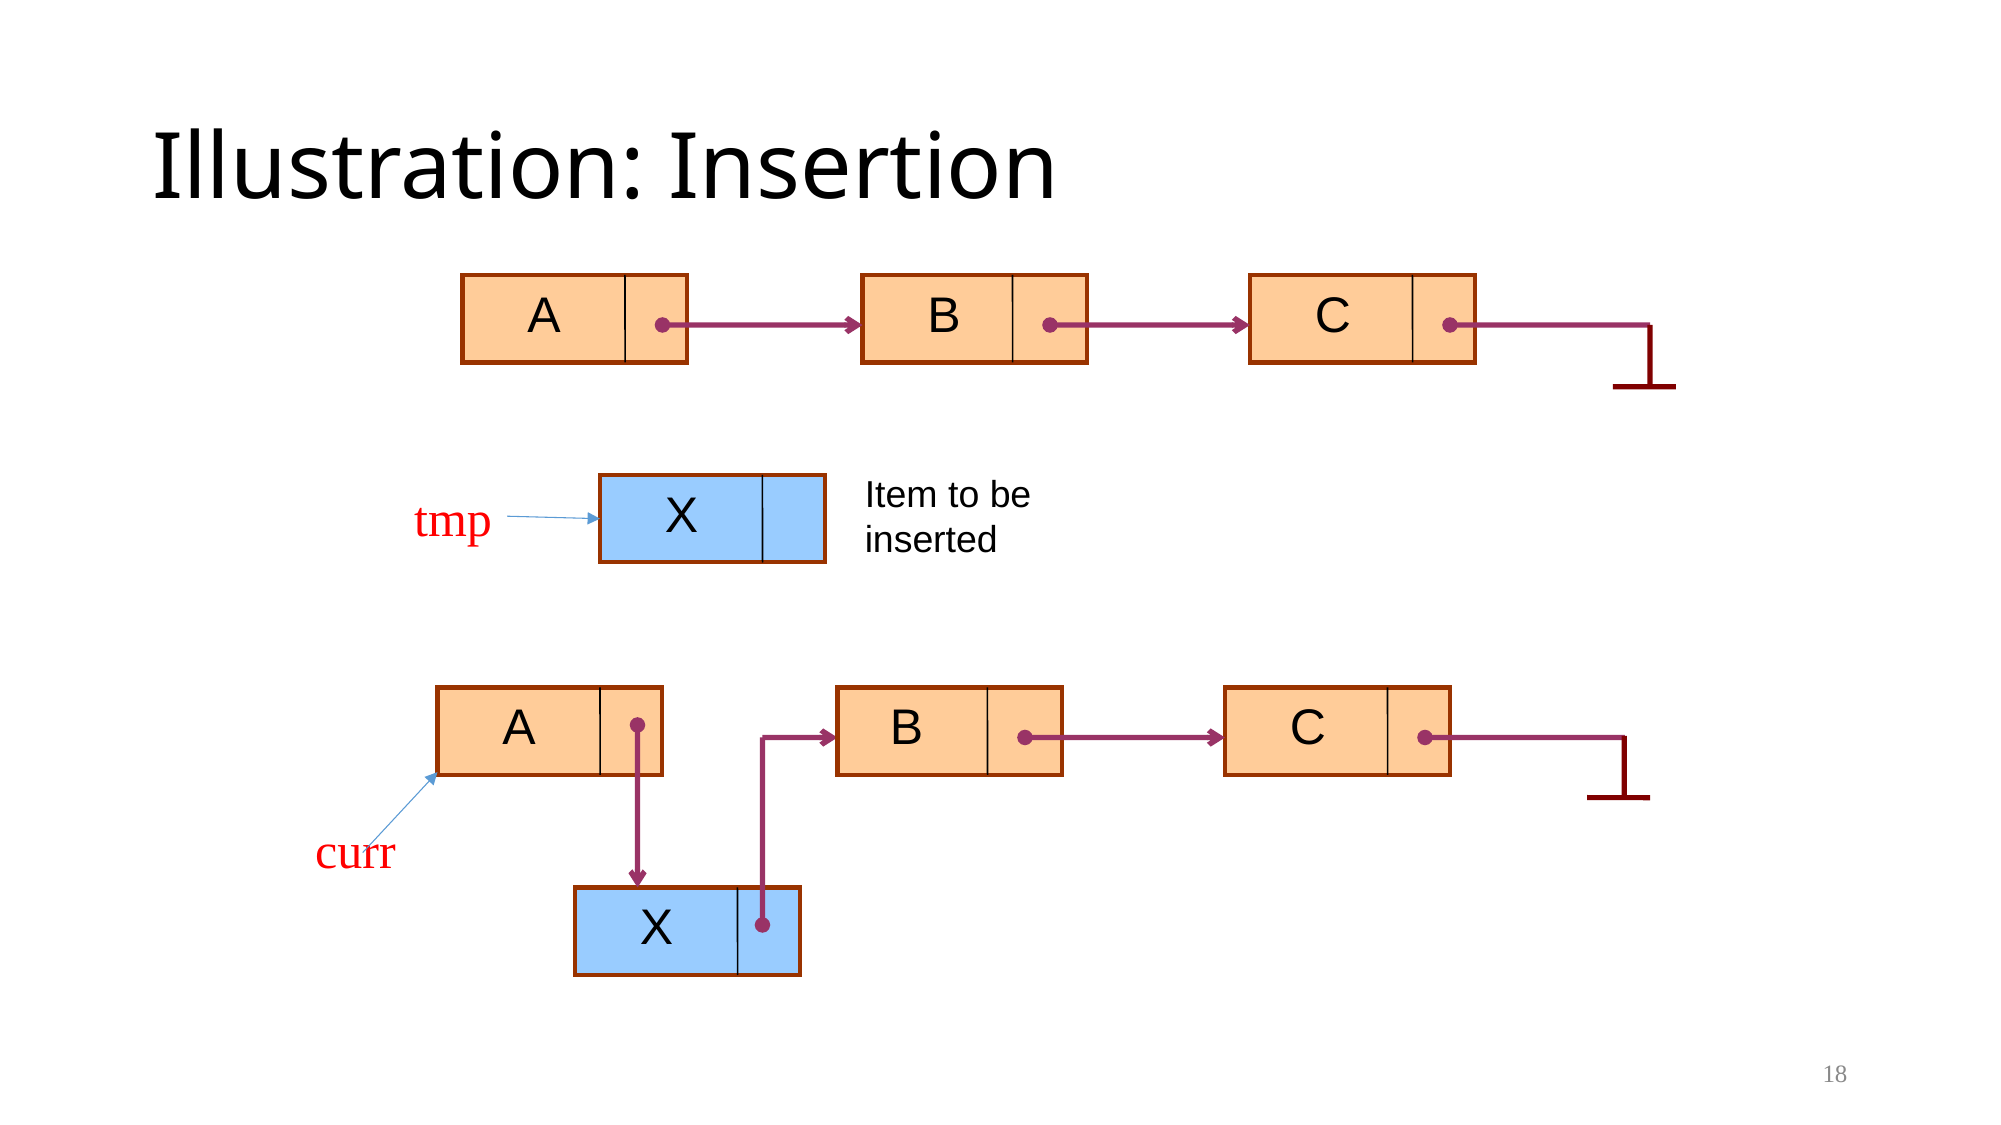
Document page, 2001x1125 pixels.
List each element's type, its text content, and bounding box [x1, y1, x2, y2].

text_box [299, 772, 438, 888]
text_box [398, 478, 600, 555]
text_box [837, 687, 1651, 799]
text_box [462, 274, 1677, 388]
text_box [599, 474, 825, 563]
title Illustration: Insertion [137, 59, 1863, 278]
slide_number 18 [1412, 1042, 1863, 1103]
text_box Item to be inserted [849, 462, 1125, 568]
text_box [574, 724, 800, 975]
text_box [437, 687, 663, 775]
